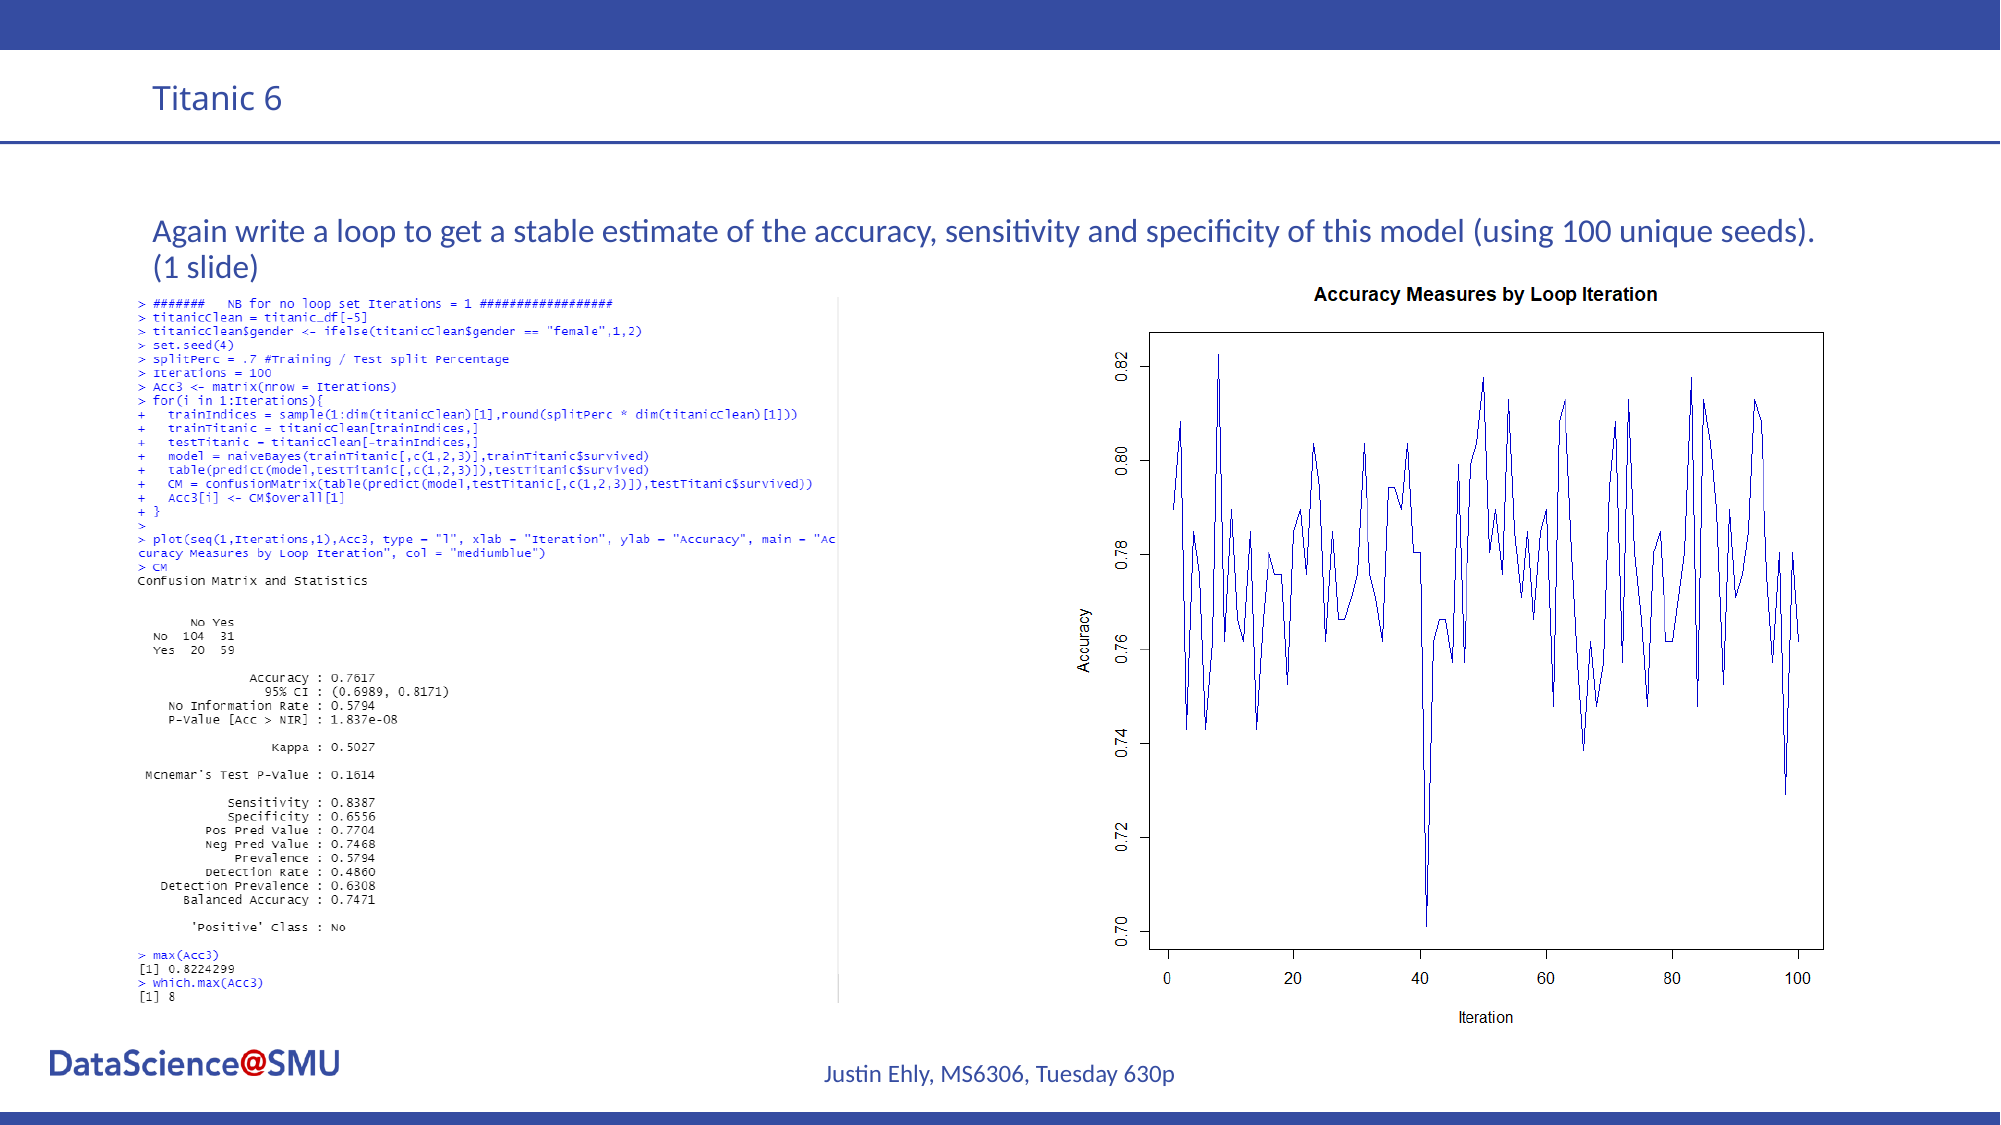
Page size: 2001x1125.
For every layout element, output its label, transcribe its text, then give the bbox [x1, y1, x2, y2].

title Titanic 6 [137, 59, 1863, 139]
picture [1071, 254, 1863, 1046]
footer Justin Ehly, MS6306, Tuesday 630p [662, 1042, 1338, 1103]
picture [137, 297, 839, 1003]
picture [50, 1049, 339, 1076]
list Again write a loop to get a stable estimate of the accuracy, sensitivity and specificity of this model (using 100 unique seeds). (1 slide) [137, 206, 1863, 335]
